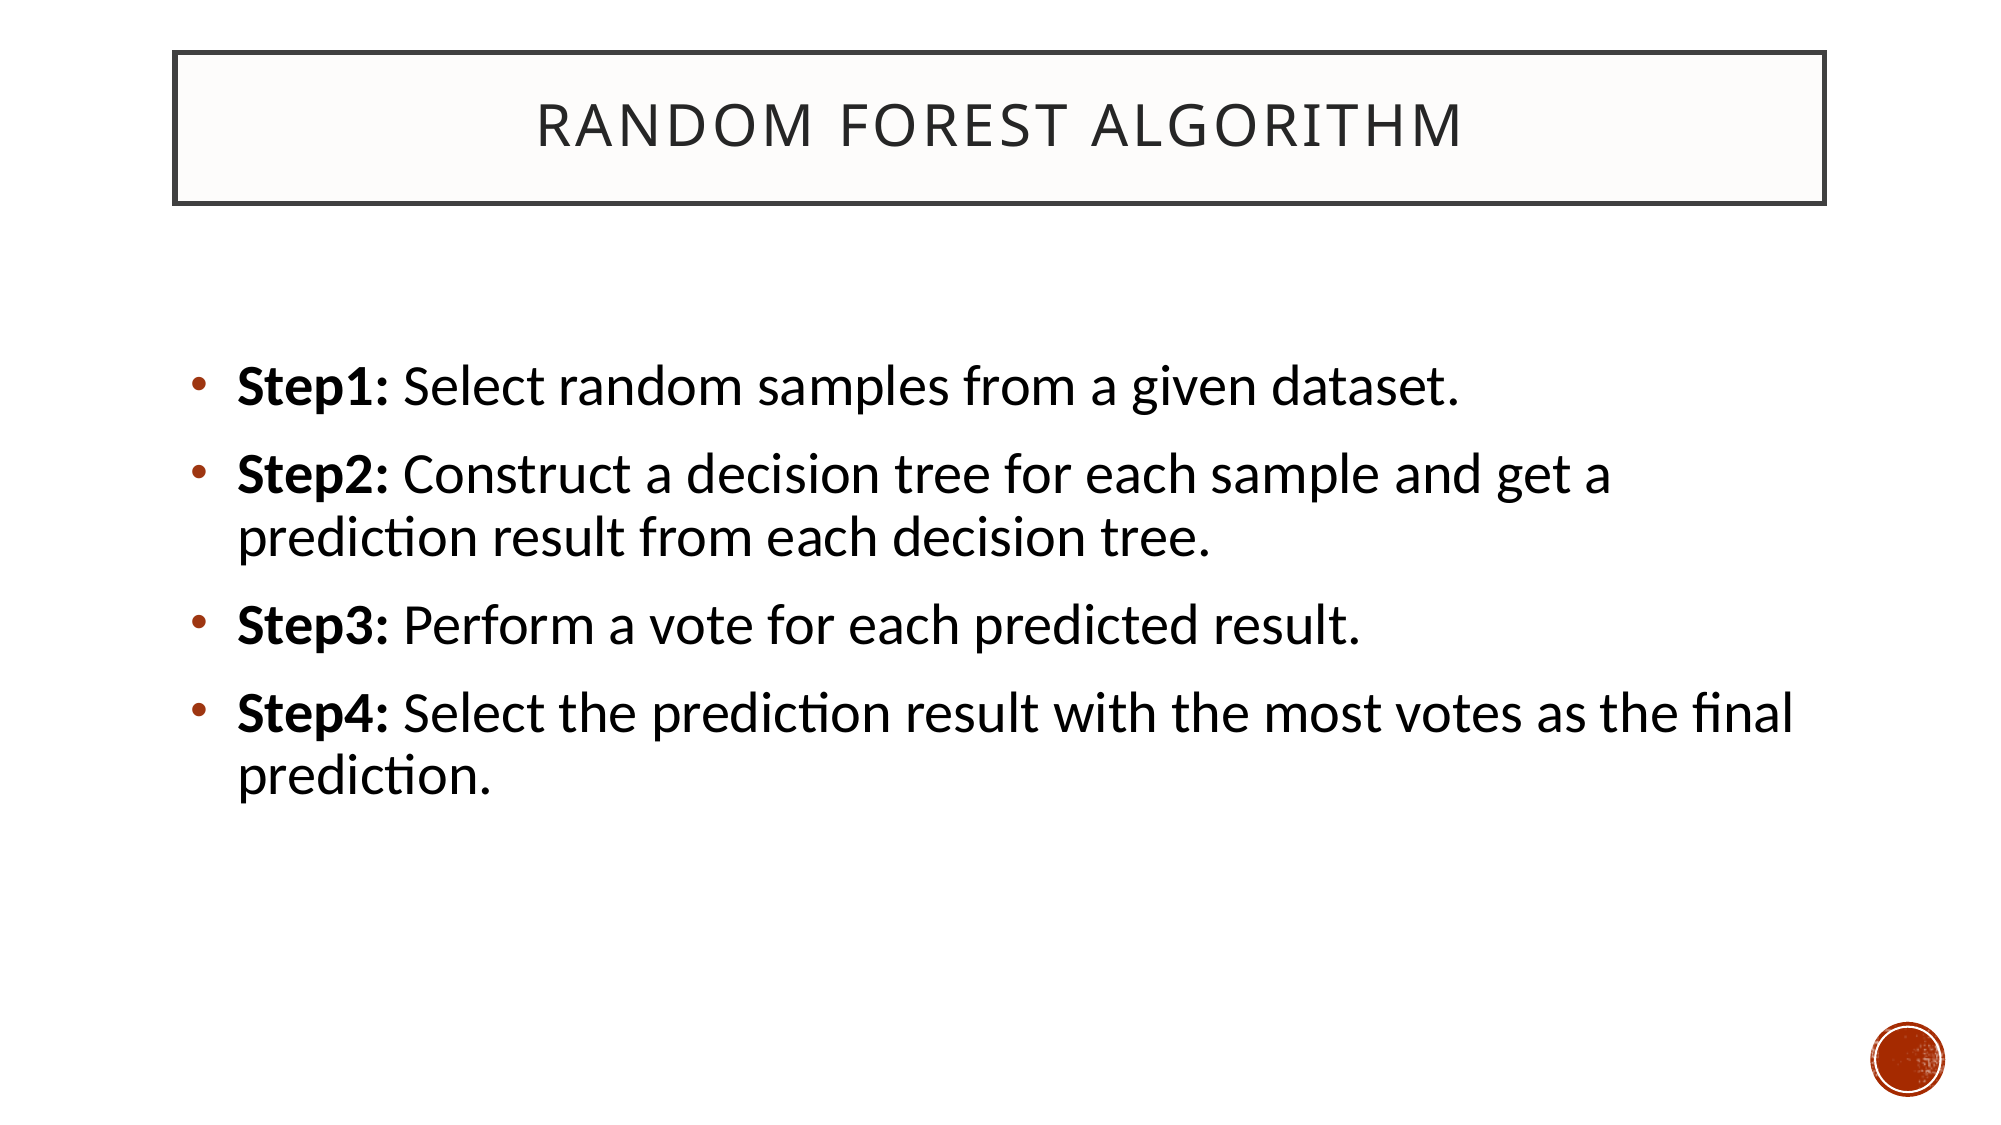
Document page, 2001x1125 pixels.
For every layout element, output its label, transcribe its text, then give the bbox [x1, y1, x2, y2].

text_box Random Forest Algorithm [174, 52, 1825, 204]
title Random forest algorithm [175, 79, 1826, 344]
list Step1: Select random samples from a given dataset. Step2: Construct a decision tree for each sample and get a prediction result from each decision tree. Step3: Perform a vote for each predicted result. Step4: Select the prediction result with the most votes as the final prediction. [175, 348, 1826, 1013]
